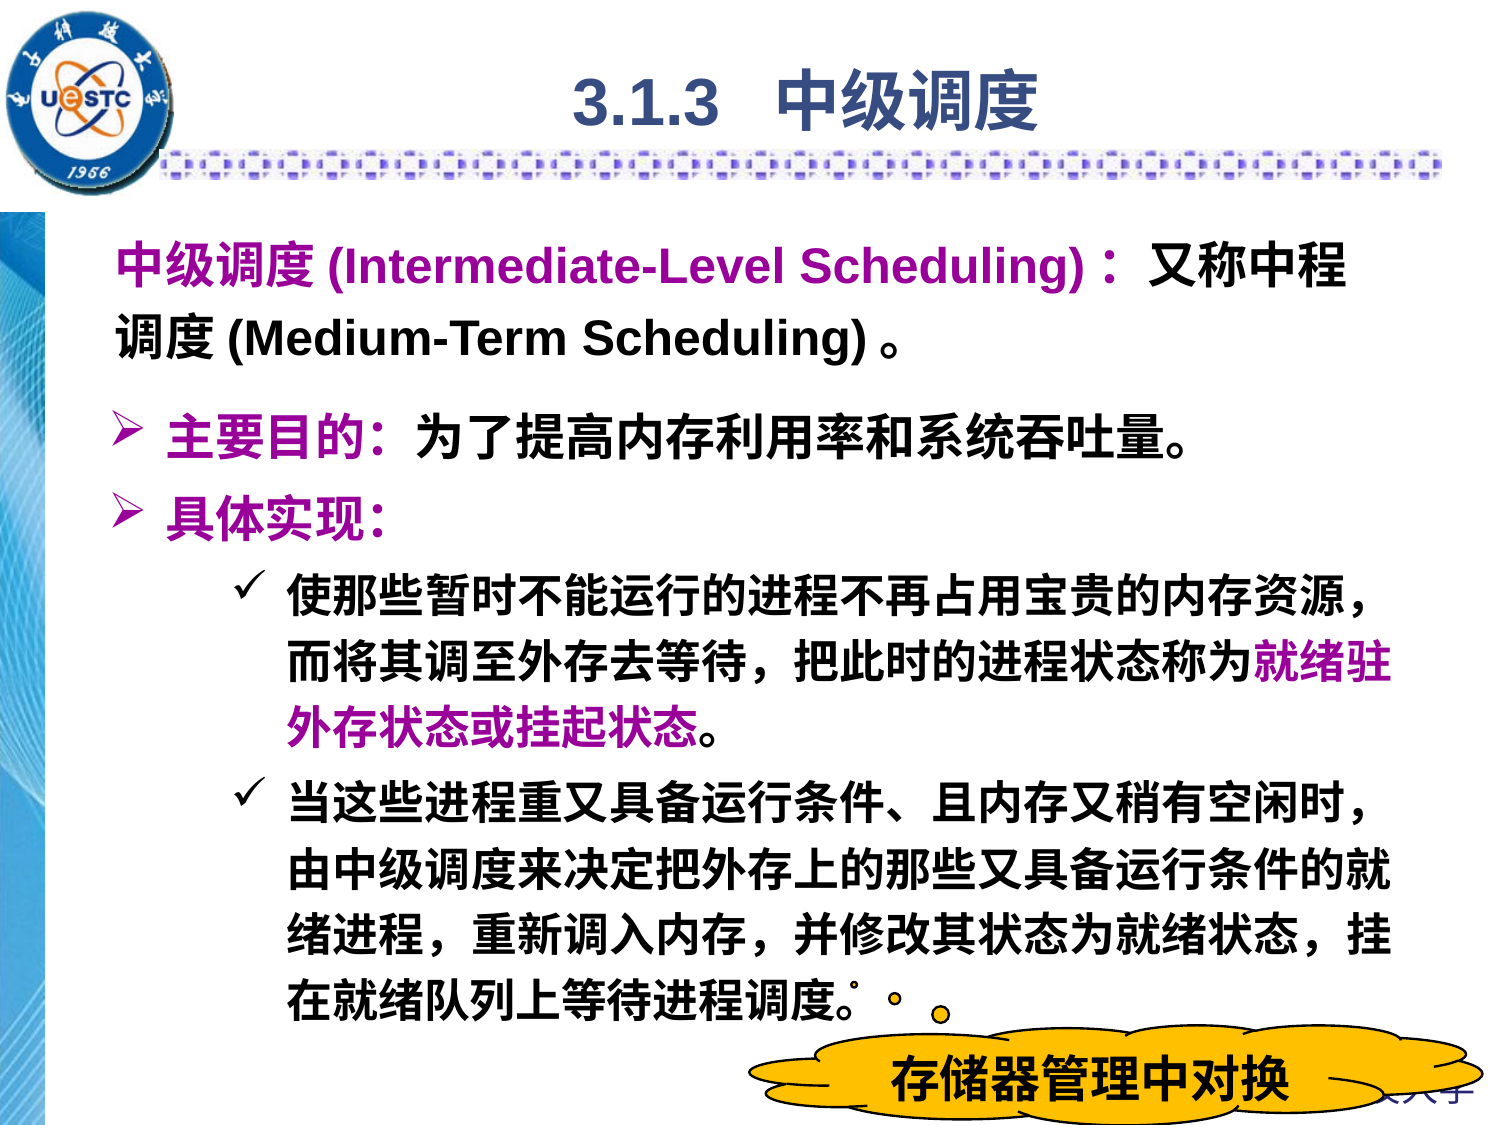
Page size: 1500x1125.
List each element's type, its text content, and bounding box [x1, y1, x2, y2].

text_box 主要目的：为了提高内存利用率和系统吞吐量。 具体实现： 使那些暂时不能运行的进程不再占用宝贵的内存资源，而将其调至外存去等待，把此时的进程状态称为就绪驻外存状态或挂起状态。 当这些进程重又具备运行条件、且内存又稍有空闲时，由中级调度来决定把外存上的那些又具备运行条件的就绪进程，重新调入内存，并修改其状态为就绪状态，挂在就绪队列上等待进程调度。 [94, 361, 1407, 1035]
text_box 存储器管理中对换 [749, 1025, 1483, 1125]
text_box 存储器管理中对换 [932, 1006, 949, 1023]
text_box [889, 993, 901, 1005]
text_box 中级调度(Intermediate-Level Scheduling)：又称中程调度(Medium-Term Scheduling)。 [100, 214, 1364, 361]
picture [0, 212, 45, 1125]
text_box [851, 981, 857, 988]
title 3.1.3 中级调度 [171, 60, 1442, 151]
picture [5, 0, 1442, 197]
